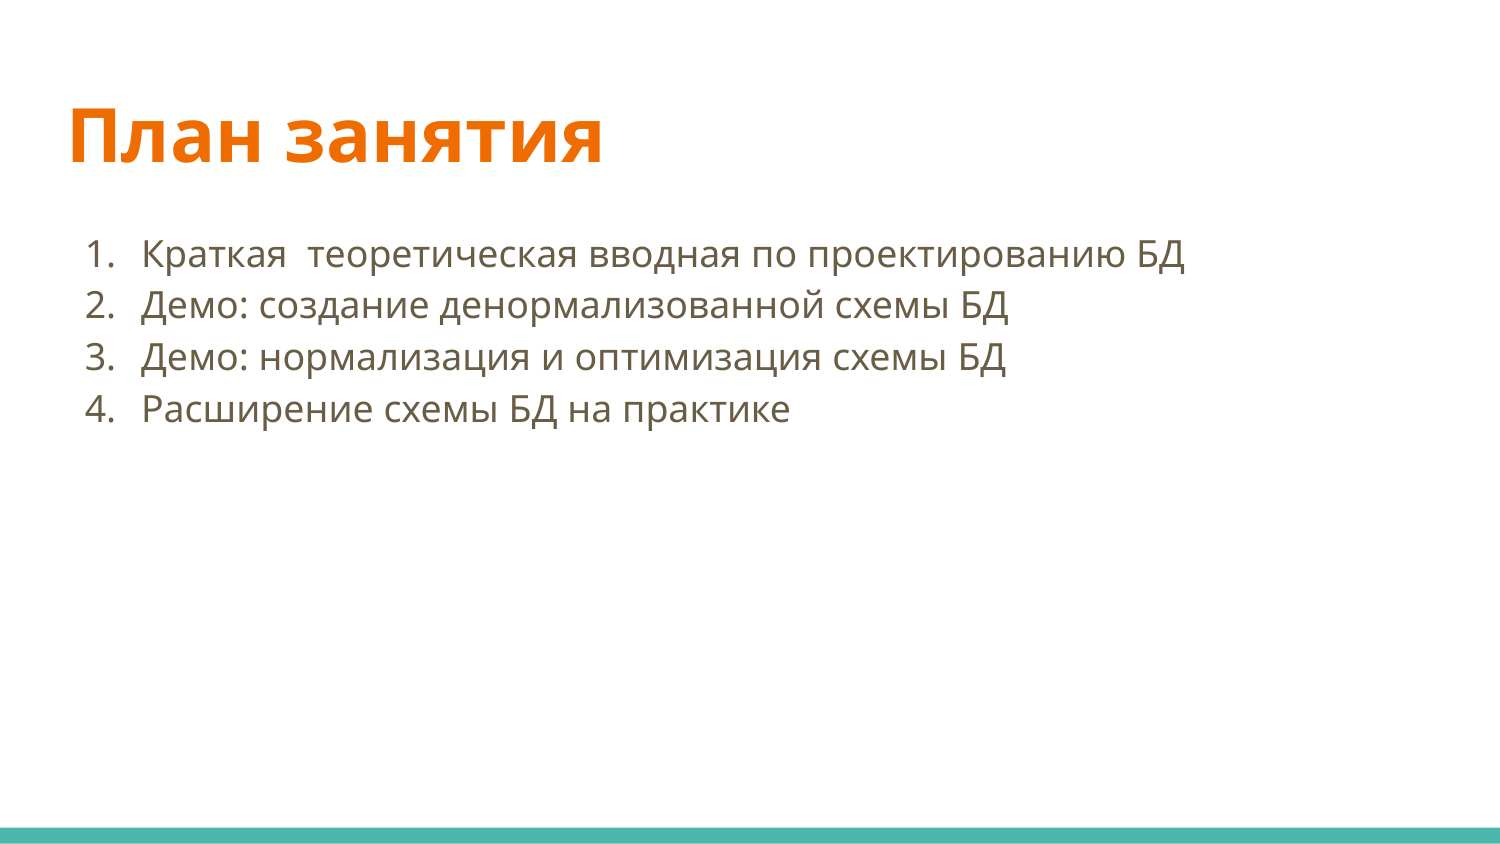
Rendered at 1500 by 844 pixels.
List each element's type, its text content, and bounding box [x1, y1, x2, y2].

title План занятия [51, 72, 1449, 189]
list Краткая теоретическая вводная по проектированию БД Демо: создание денормализованной схемы БД Демо: нормализация и оптимизация схемы БД Расширение схемы БД на практике [51, 207, 1449, 750]
